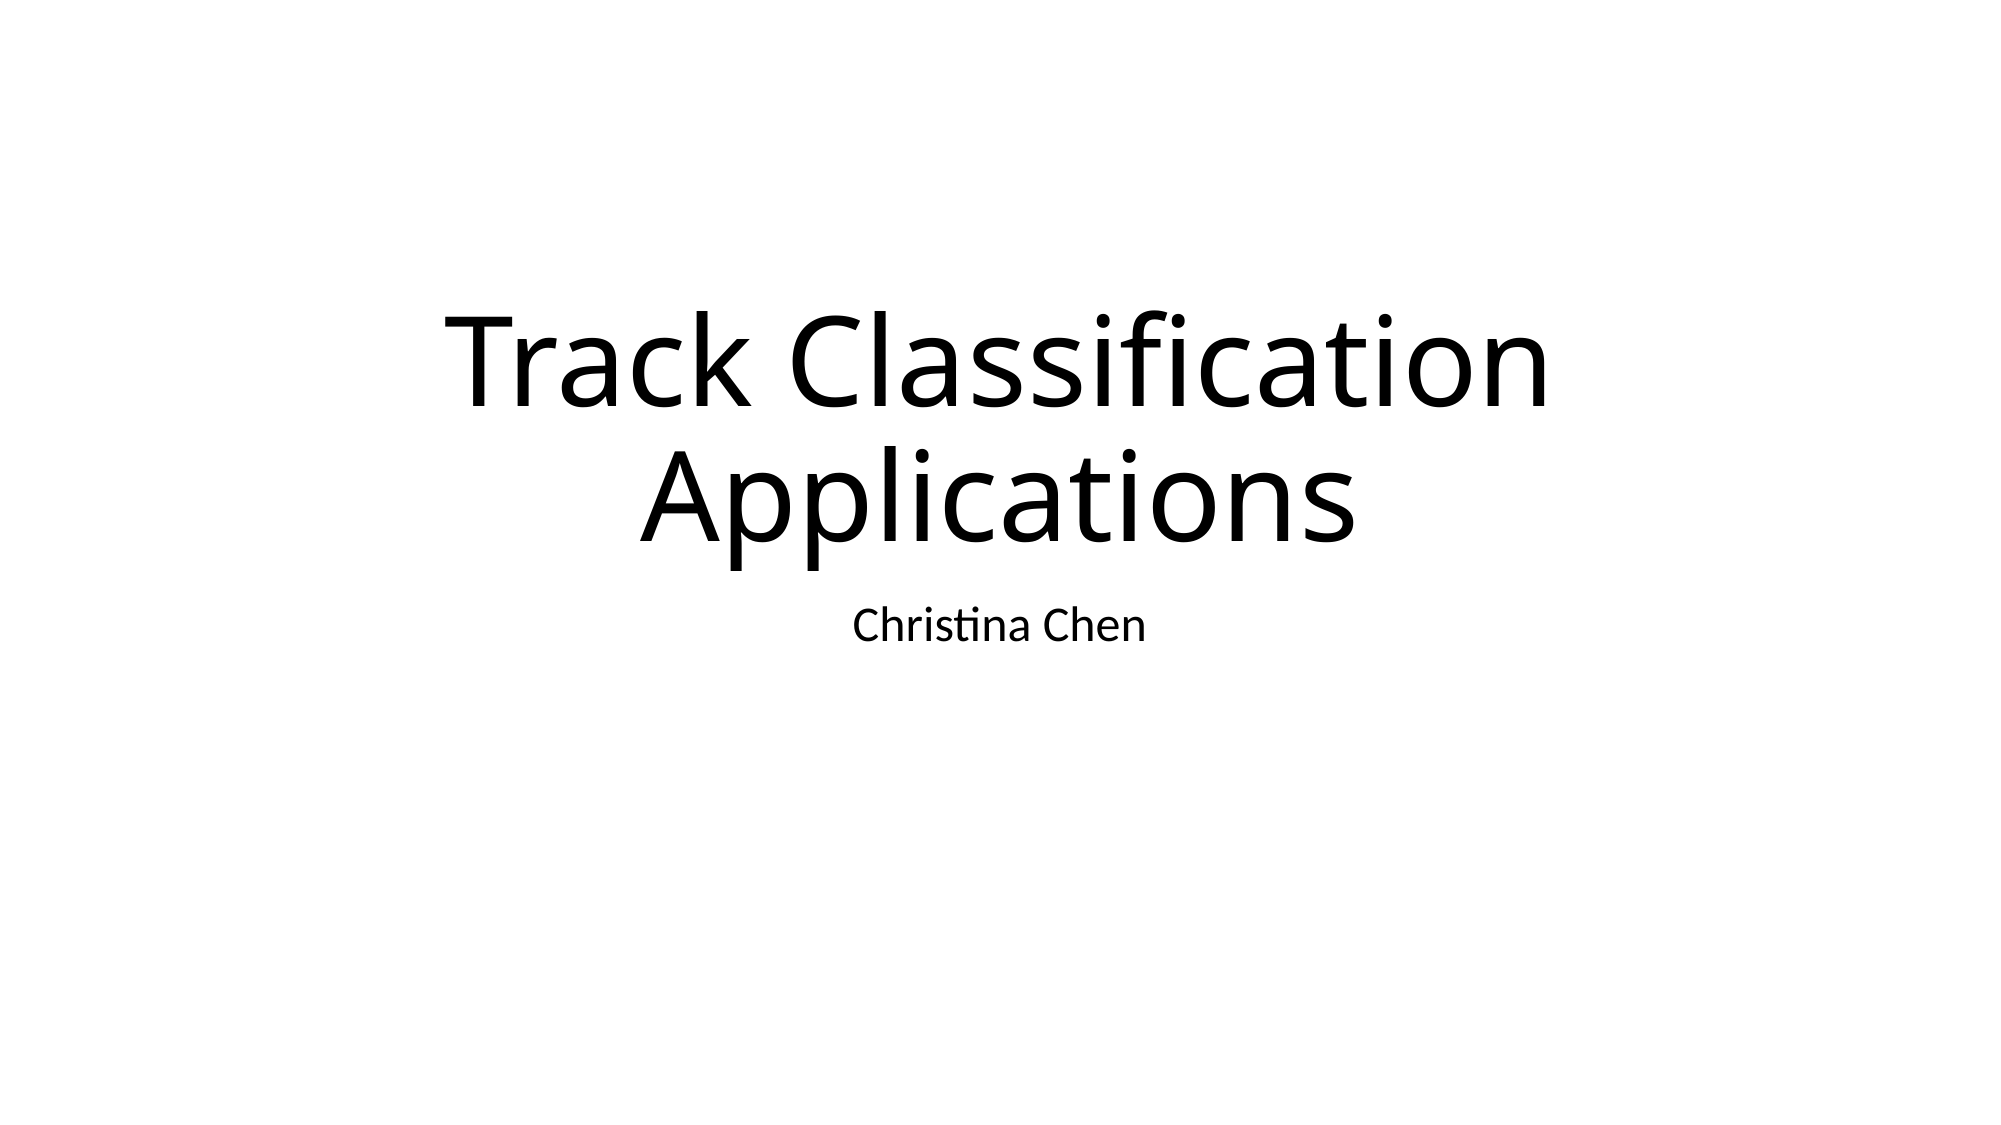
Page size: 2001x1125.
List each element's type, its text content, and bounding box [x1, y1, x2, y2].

subtitle Christina Chen [249, 590, 1750, 863]
title Track Classification Applications [249, 184, 1750, 576]
